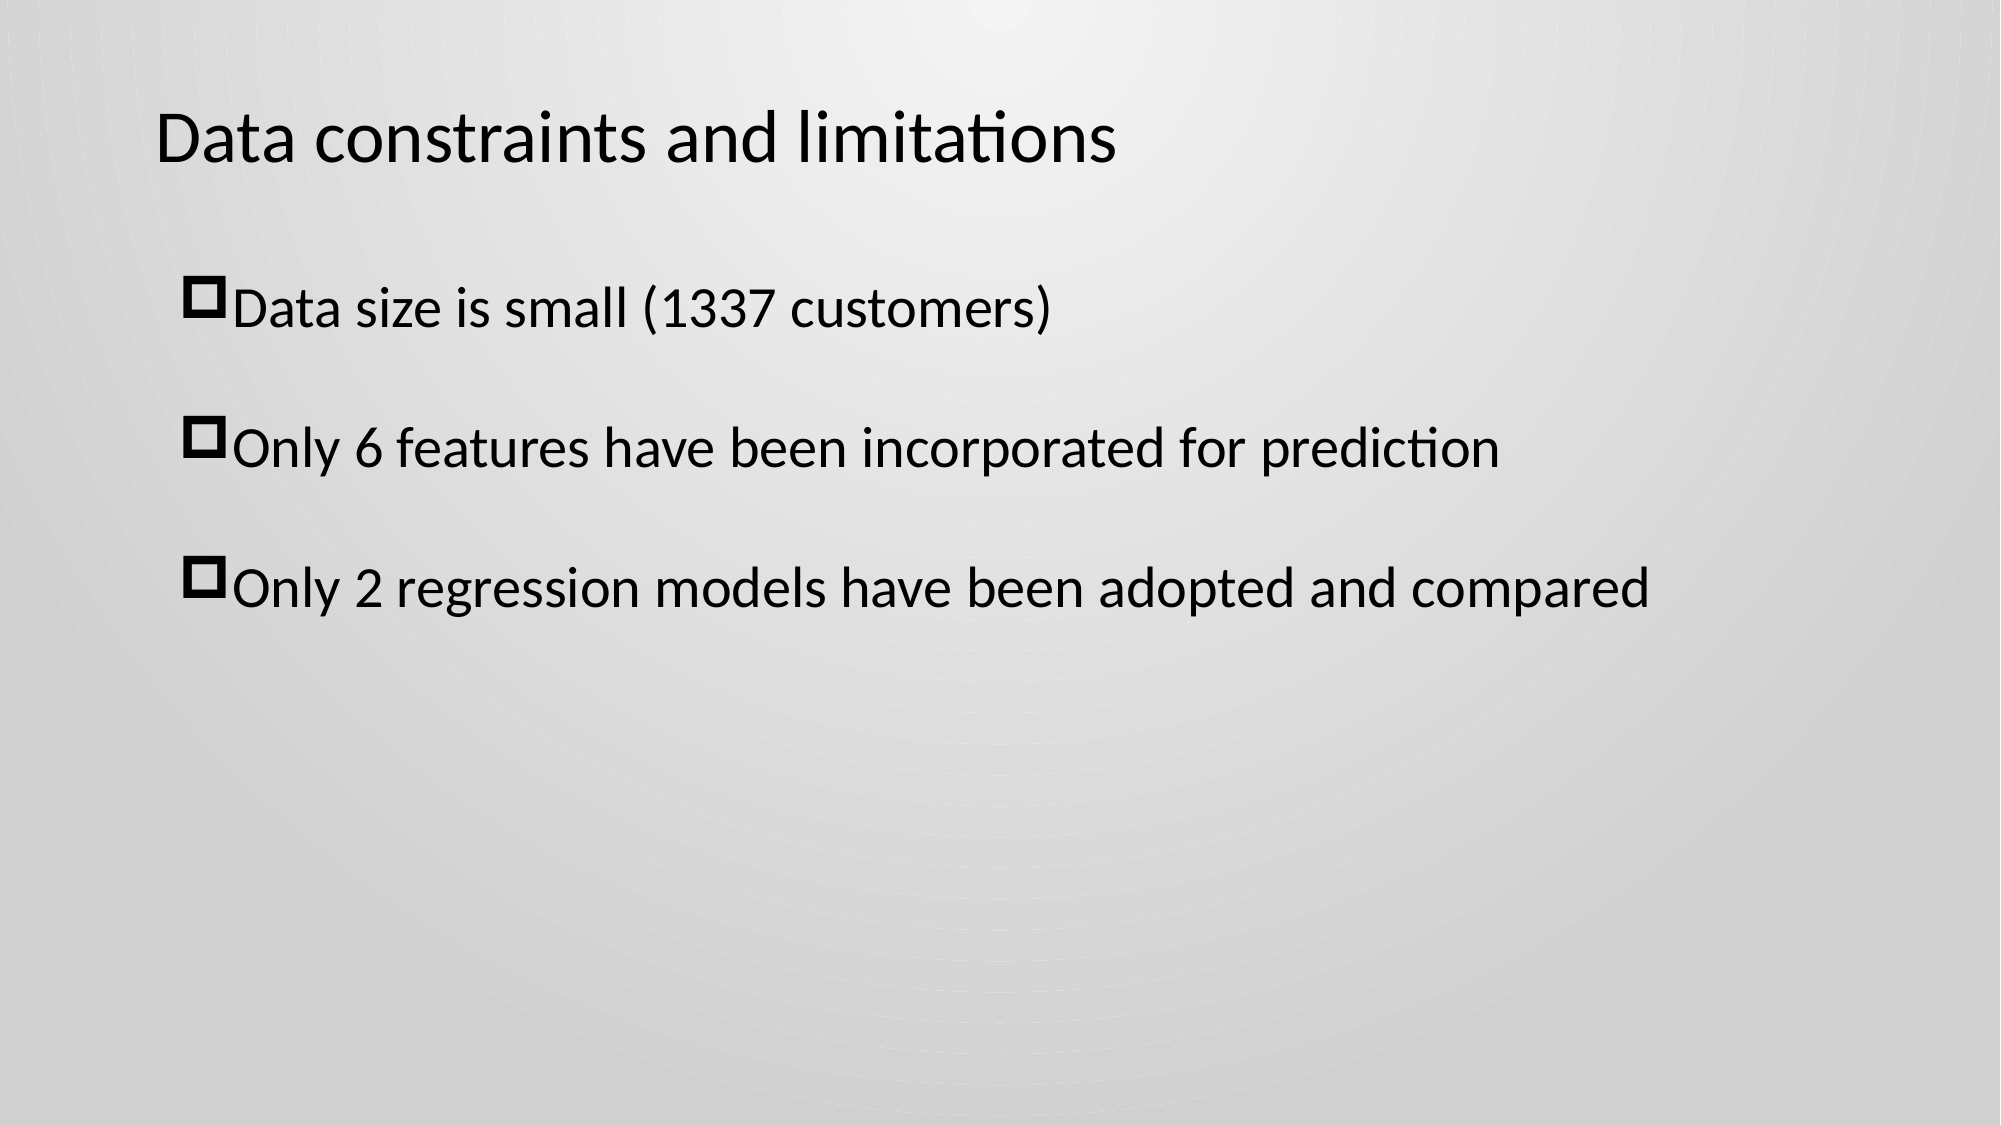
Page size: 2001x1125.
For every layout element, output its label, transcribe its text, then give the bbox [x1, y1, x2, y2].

text_box Data size is small (1337 customers) Only 6 features have been incorporated for prediction Only 2 regression models have been adopted and compared [163, 262, 1797, 627]
text_box Data constraints and limitations [140, 80, 1821, 186]
